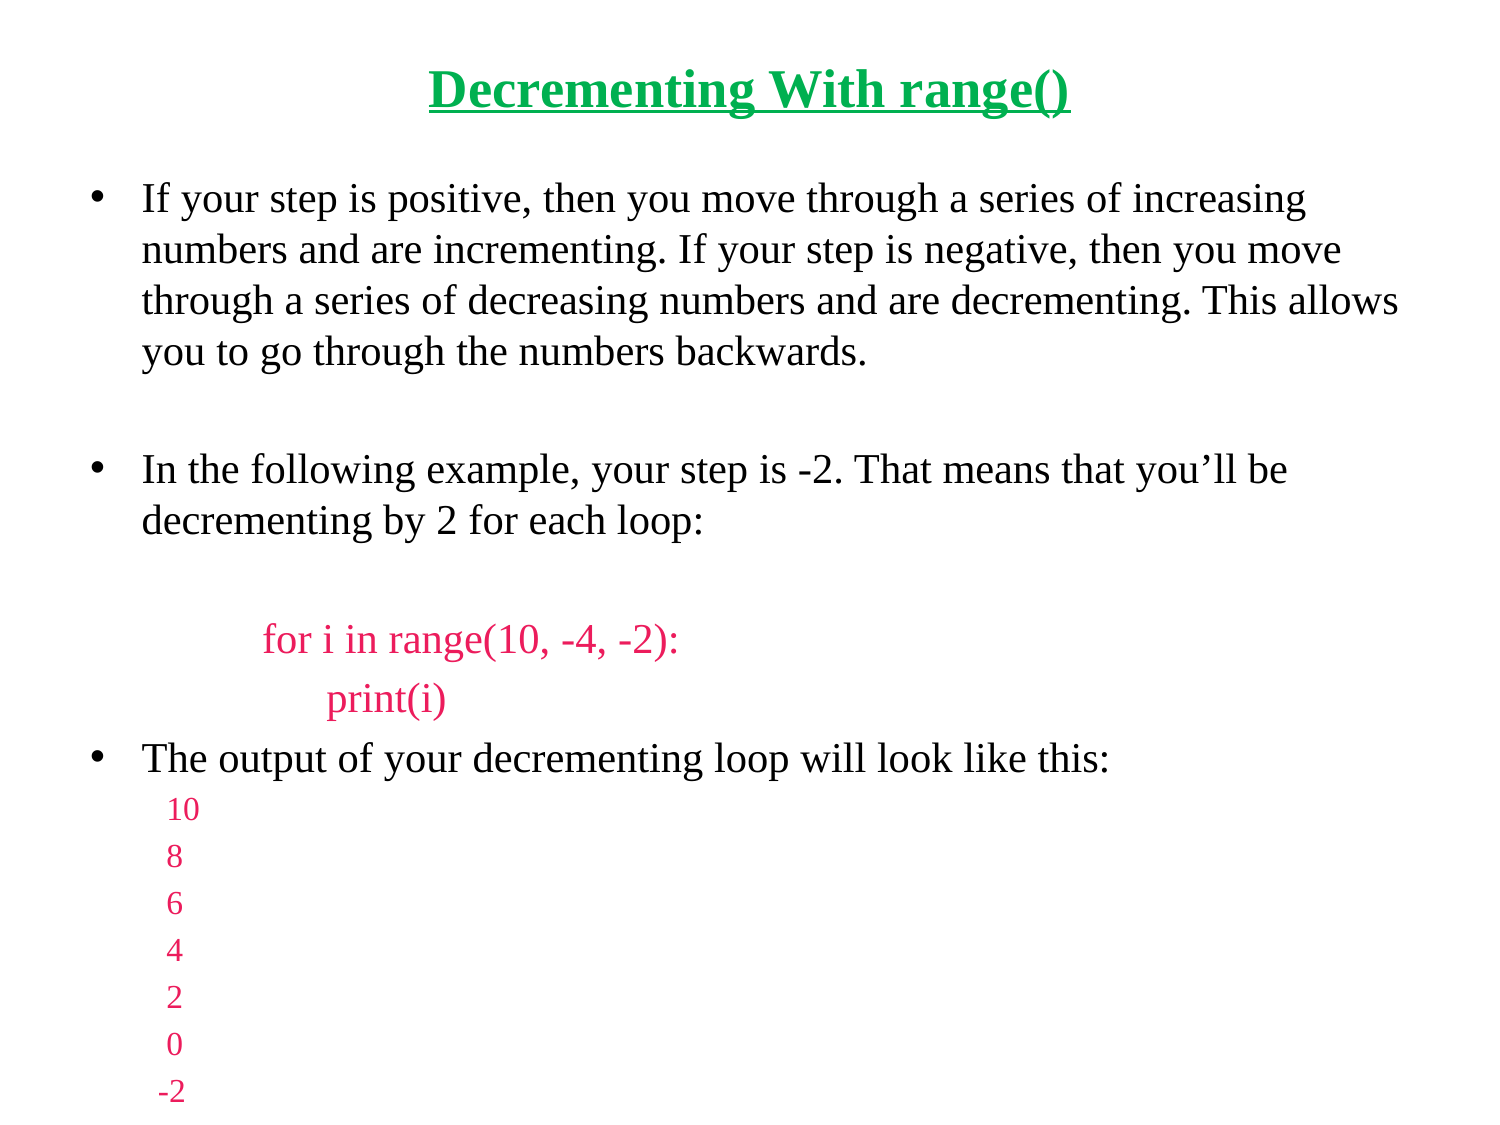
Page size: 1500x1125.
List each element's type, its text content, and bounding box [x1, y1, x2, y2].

title Decrementing With range() [75, 45, 1425, 162]
list If your step is positive, then you move through a series of increasing numbers and are incrementing. If your step is negative, then you move through a series of decreasing numbers and are decrementing. This allows you to go through the numbers backwards. In the following example, your step is -2. That means that you’ll be decrementing by 2 for each loop: for i in range(10, -4, -2): print(i) The output of your decrementing loop will look like this: 10 8 6 4 2 0 -2 [75, 162, 1425, 1125]
